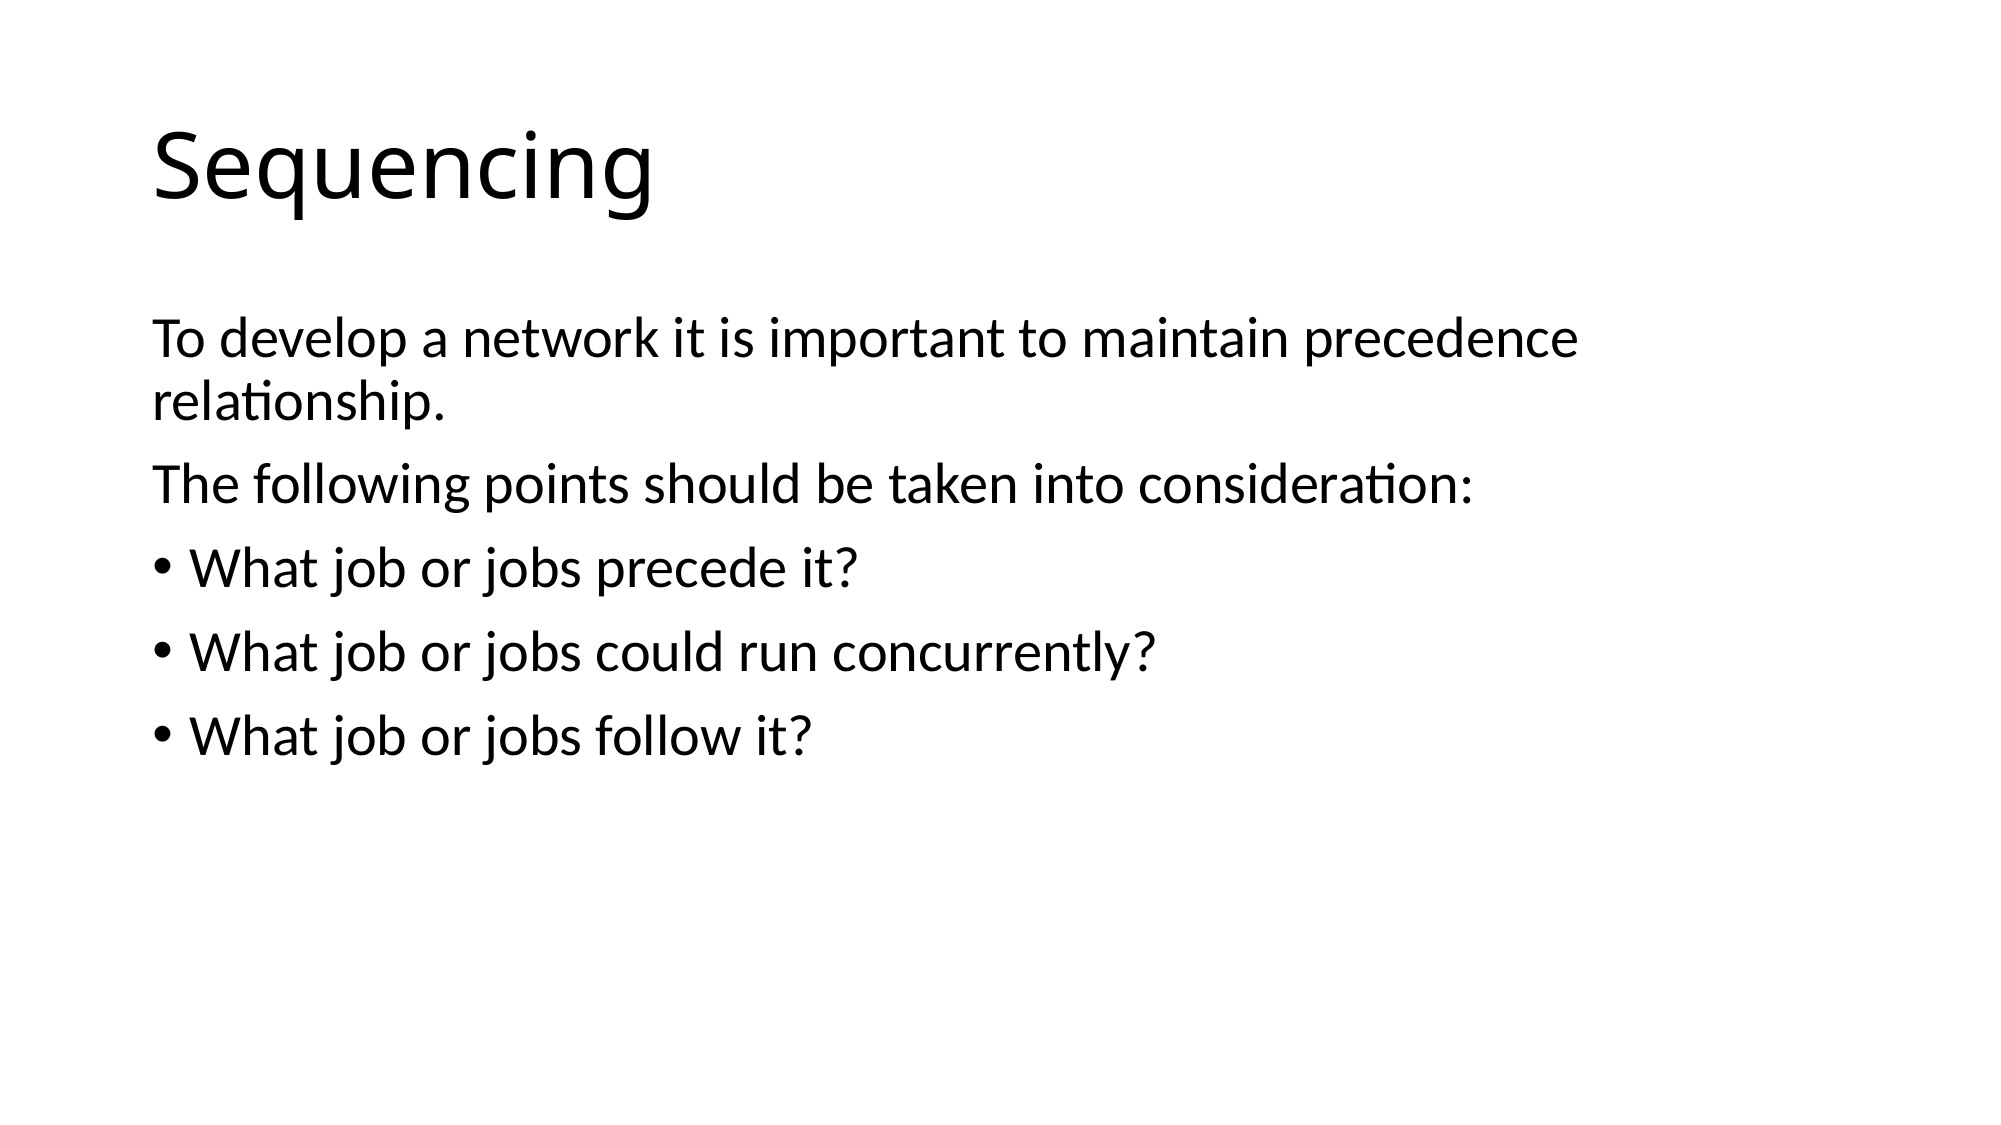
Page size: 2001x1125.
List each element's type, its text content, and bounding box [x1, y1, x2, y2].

title Sequencing [137, 59, 1863, 278]
list To develop a network it is important to maintain precedence relationship. The following points should be taken into consideration: What job or jobs precede it? What job or jobs could run concurrently? What job or jobs follow it? [137, 299, 1863, 1014]
